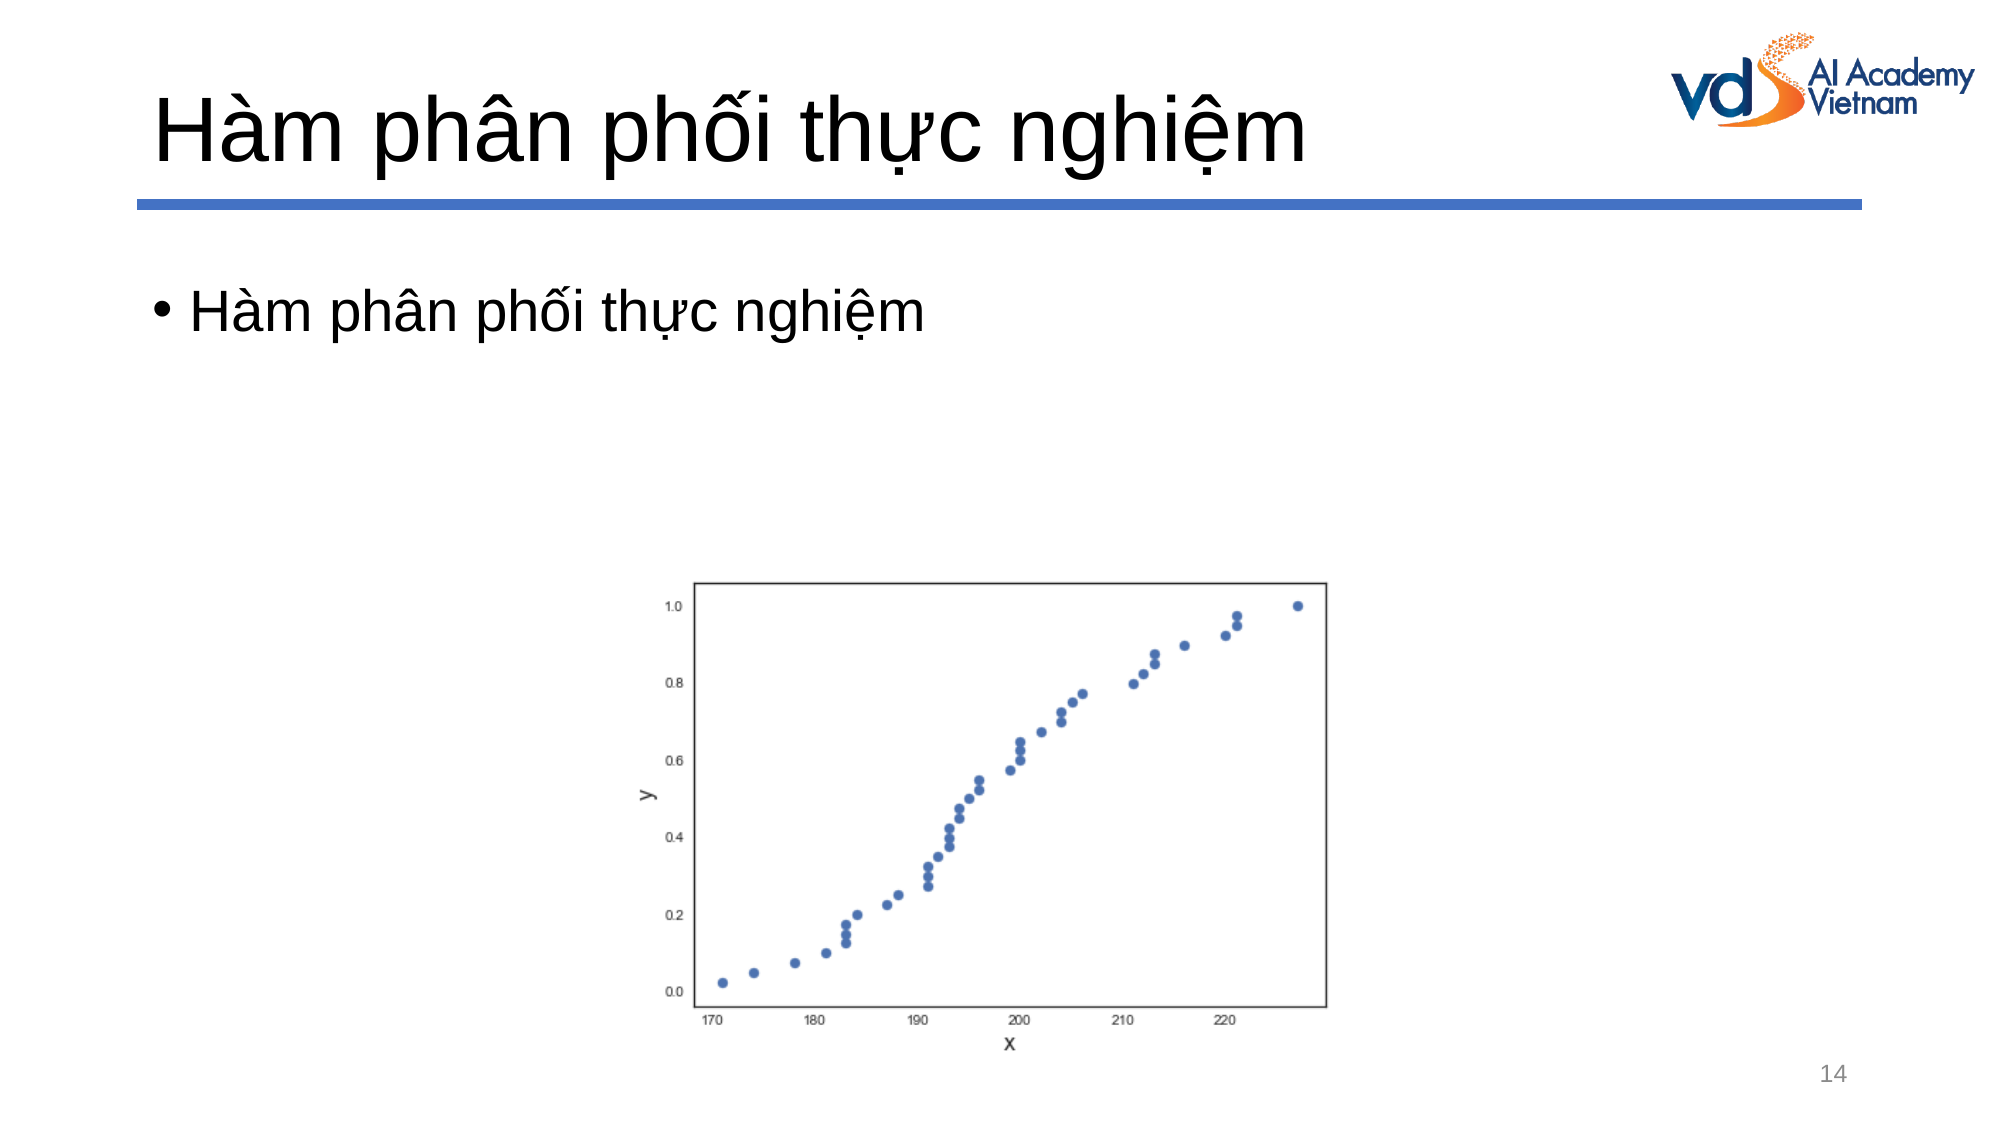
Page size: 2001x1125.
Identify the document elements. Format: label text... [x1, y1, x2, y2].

title Hàm phân phối thực nghiệm [137, 59, 1863, 204]
picture [592, 515, 1408, 1076]
slide_number 14 [1412, 1042, 1863, 1103]
picture [1671, 32, 1975, 127]
